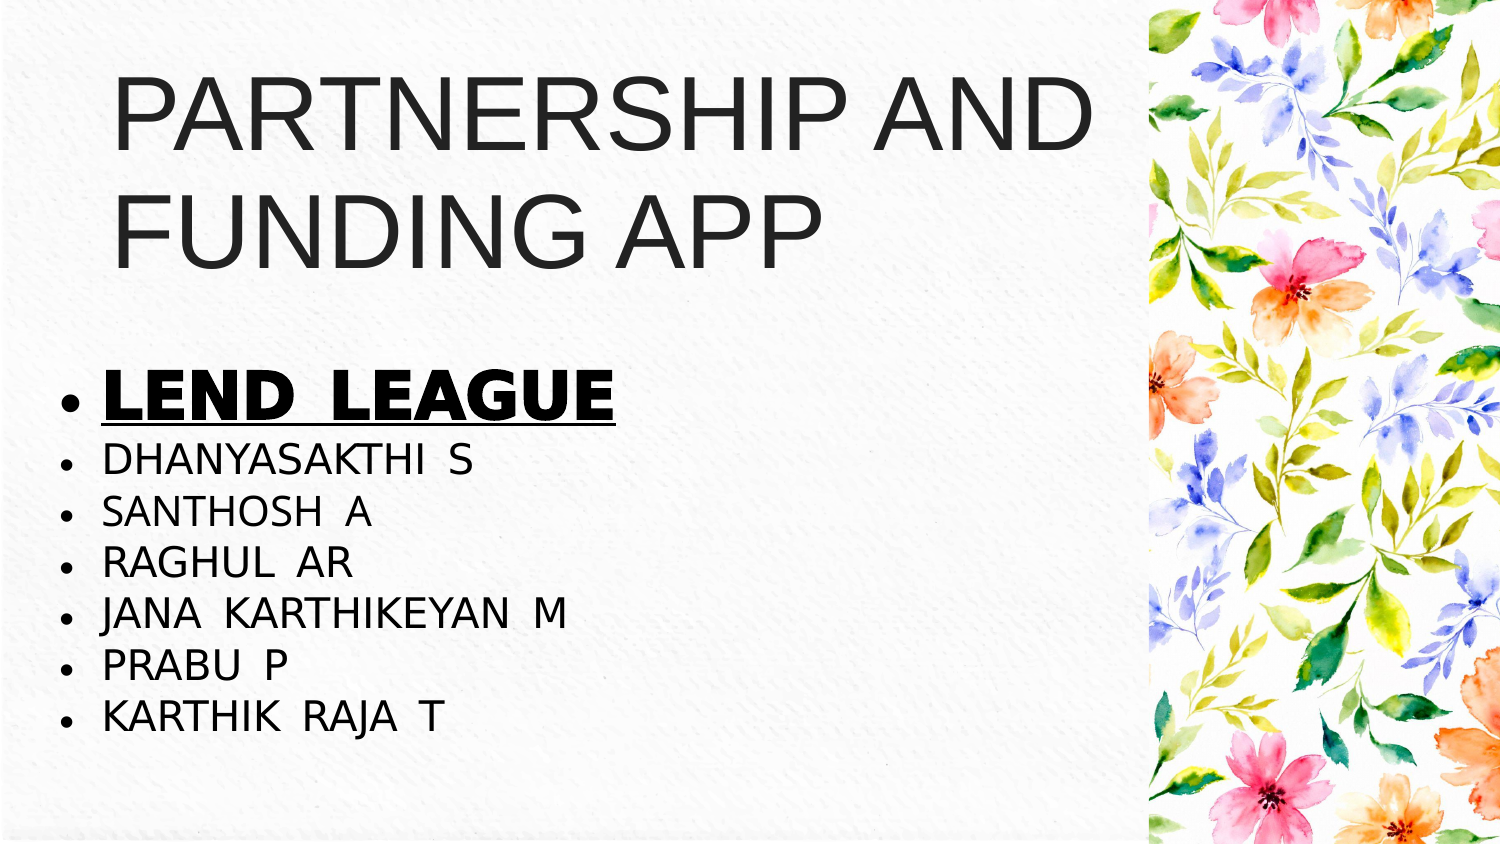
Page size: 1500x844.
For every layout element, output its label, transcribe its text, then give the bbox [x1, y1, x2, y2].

title PARTNERSHIP AND FUNDING APP [95, 39, 1140, 336]
subtitle LEND LEAGUE DHANYASAKTHI S SANTHOSH A RAGHUL AR JANA KARTHIKEYAN M PRABU P KARTHIK RAJA T [44, 335, 1088, 756]
picture [1148, 0, 1500, 844]
